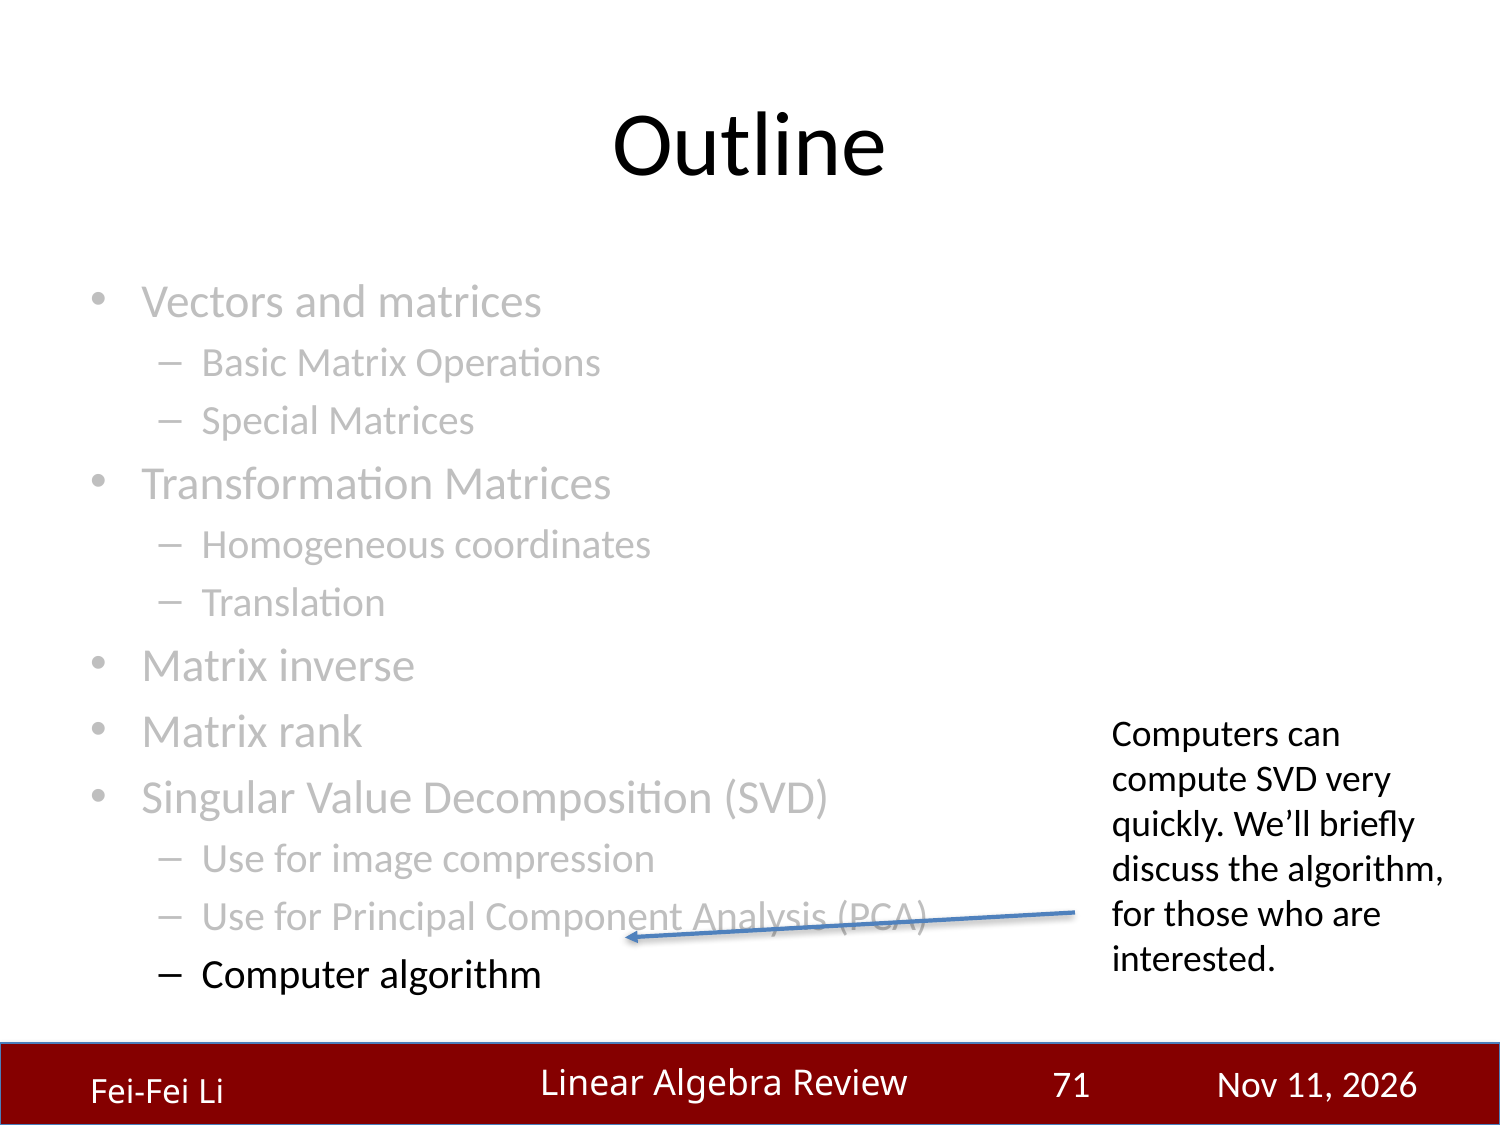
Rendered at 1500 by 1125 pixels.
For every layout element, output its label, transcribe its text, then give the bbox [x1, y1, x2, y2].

title Outline [75, 45, 1425, 233]
list Vectors and matrices Basic Matrix Operations Special Matrices Transformation Matrices Homogeneous coordinates Translation Matrix inverse Matrix rank Singular Value Decomposition (SVD) Use for image compression Use for Principal Component Analysis (PCA) Computer algorithm [75, 262, 1425, 1005]
slide_number 71 [1037, 1052, 1203, 1113]
text_box Computers can compute SVD very quickly. We’ll briefly discuss the algorithm, for those who are interested. [1097, 701, 1498, 987]
slide_number 11-Nov-15 [1203, 1052, 1463, 1113]
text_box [624, 912, 1076, 938]
